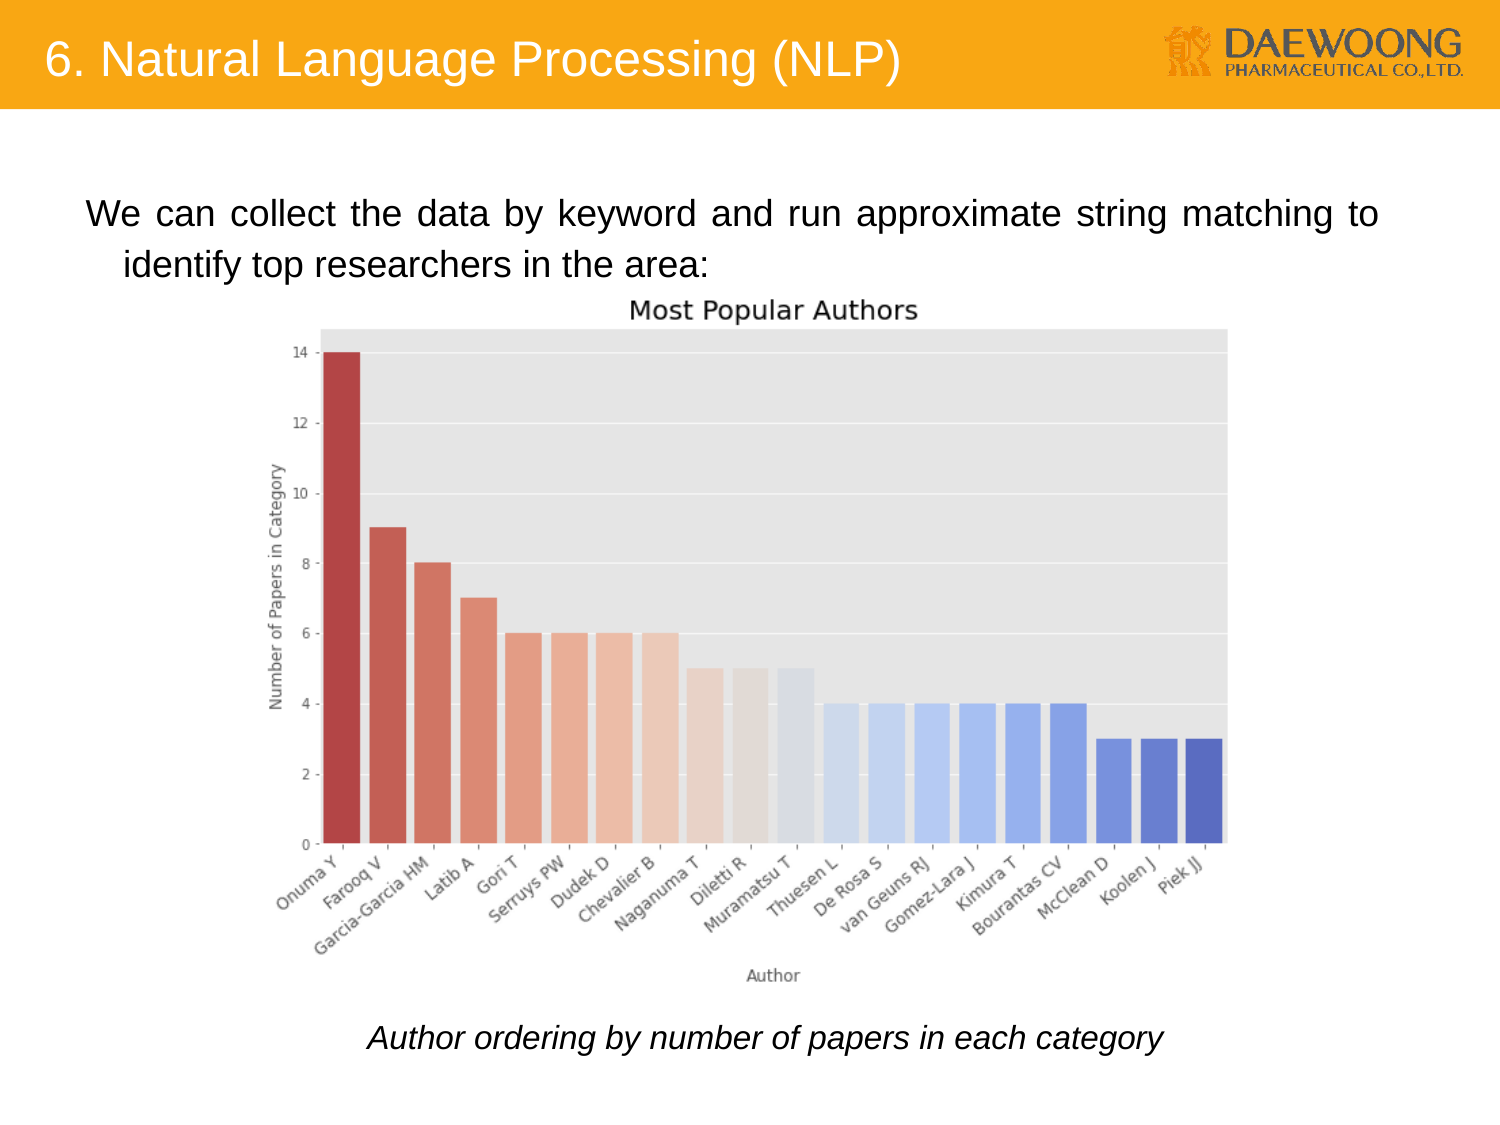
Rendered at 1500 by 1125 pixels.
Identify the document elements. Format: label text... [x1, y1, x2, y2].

text_box 6. Natural Language Processing (NLP) [29, 19, 1092, 110]
text_box [0, 0, 1500, 110]
text_box We can collect the data by keyword and run approximate string matching to identify top researchers in the area: [51, 166, 1395, 301]
picture [264, 294, 1236, 995]
text_box Author ordering by number of papers in each category [145, 1003, 1387, 1064]
picture [1163, 25, 1463, 78]
